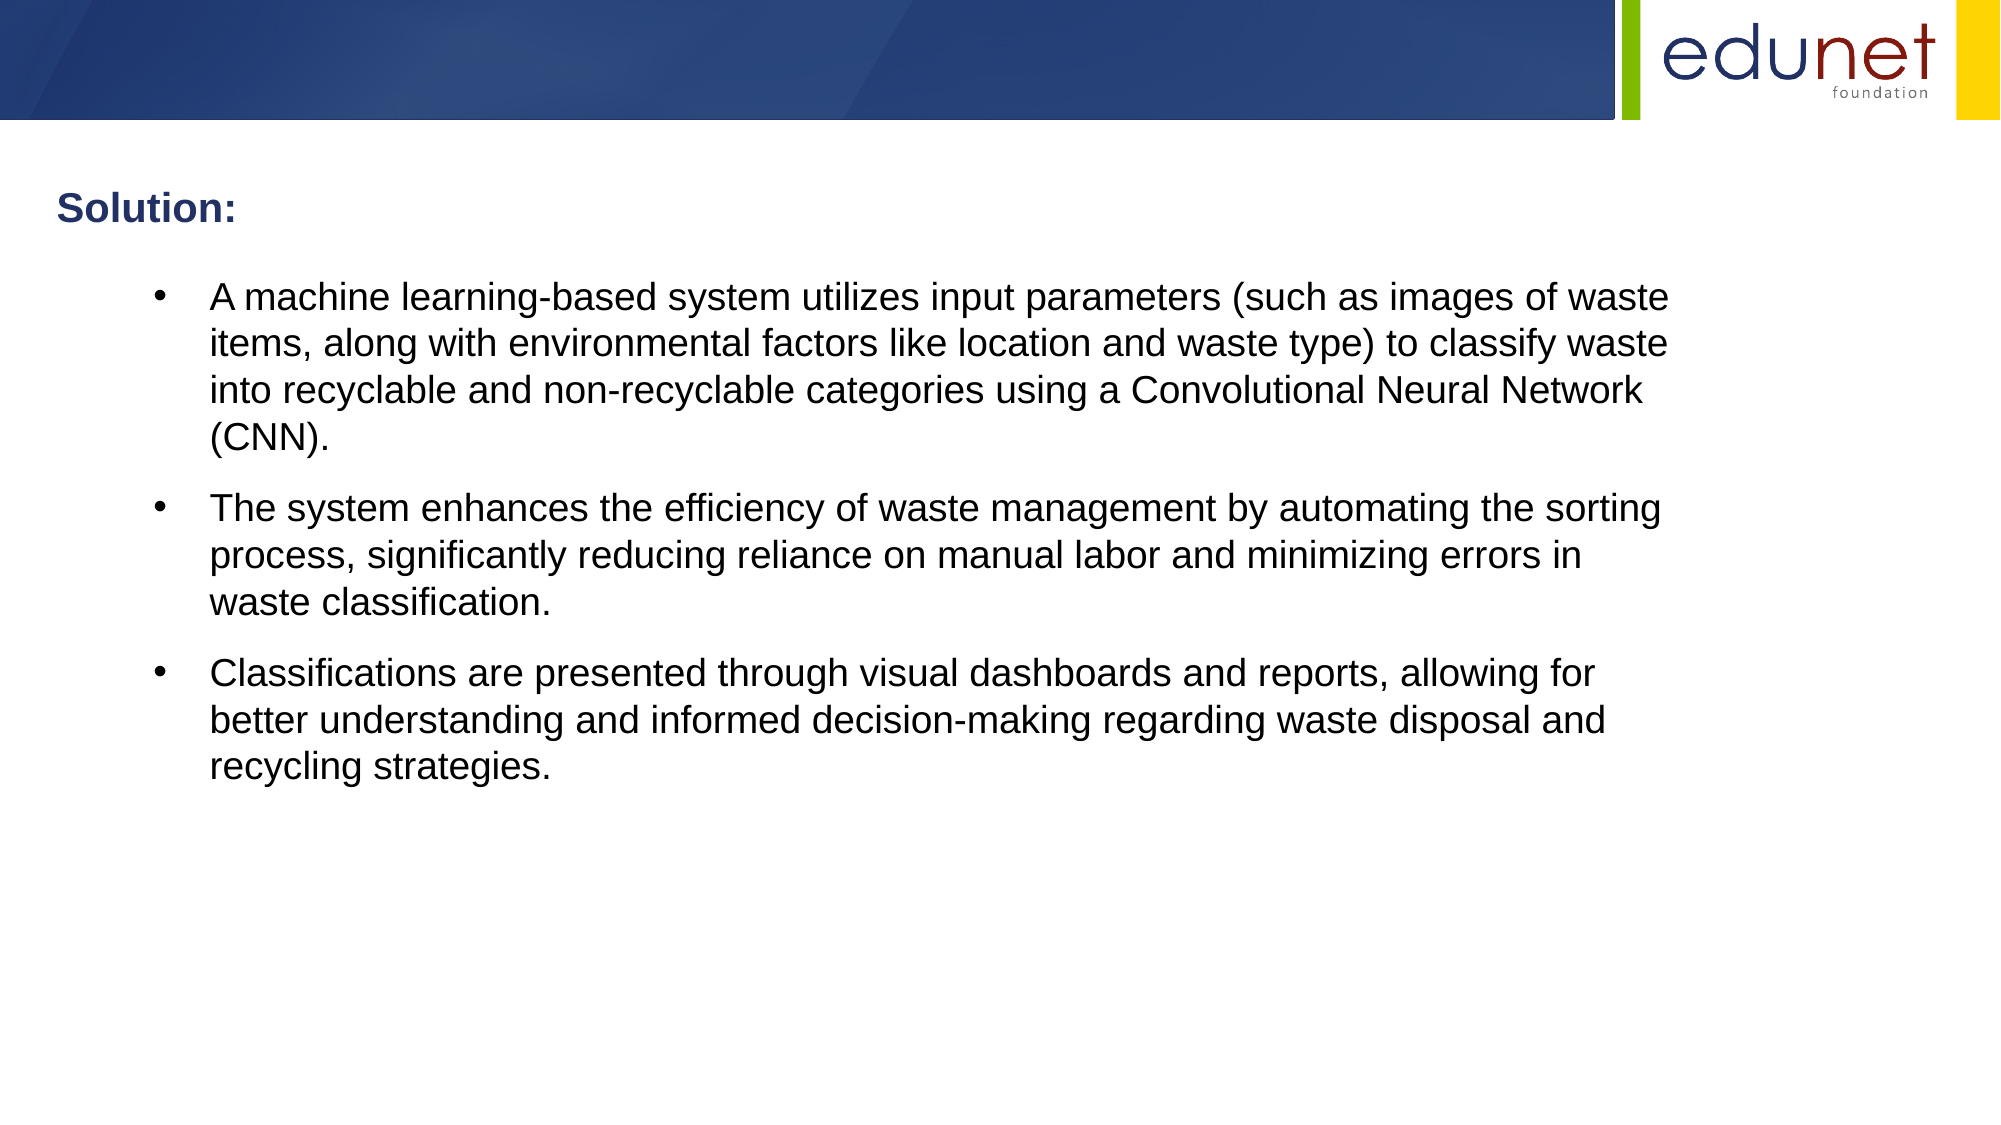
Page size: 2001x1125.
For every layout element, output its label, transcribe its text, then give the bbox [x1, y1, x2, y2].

picture [1652, 12, 1948, 108]
text_box Solution: [41, 172, 1043, 238]
text_box A machine learning-based system utilizes input parameters (such as images of waste items, along with environmental factors like location and waste type) to classify waste into recyclable and non-recyclable categories using a Convolutional Neural Network (CNN). The system enhances the efficiency of waste management by automating the sorting process, significantly reducing reliance on manual labor and minimizing errors in waste classification. Classifications are presented through visual dashboards and reports, allowing for better understanding and informed decision-making regarding waste disposal and recycling strategies. [135, 264, 1699, 854]
